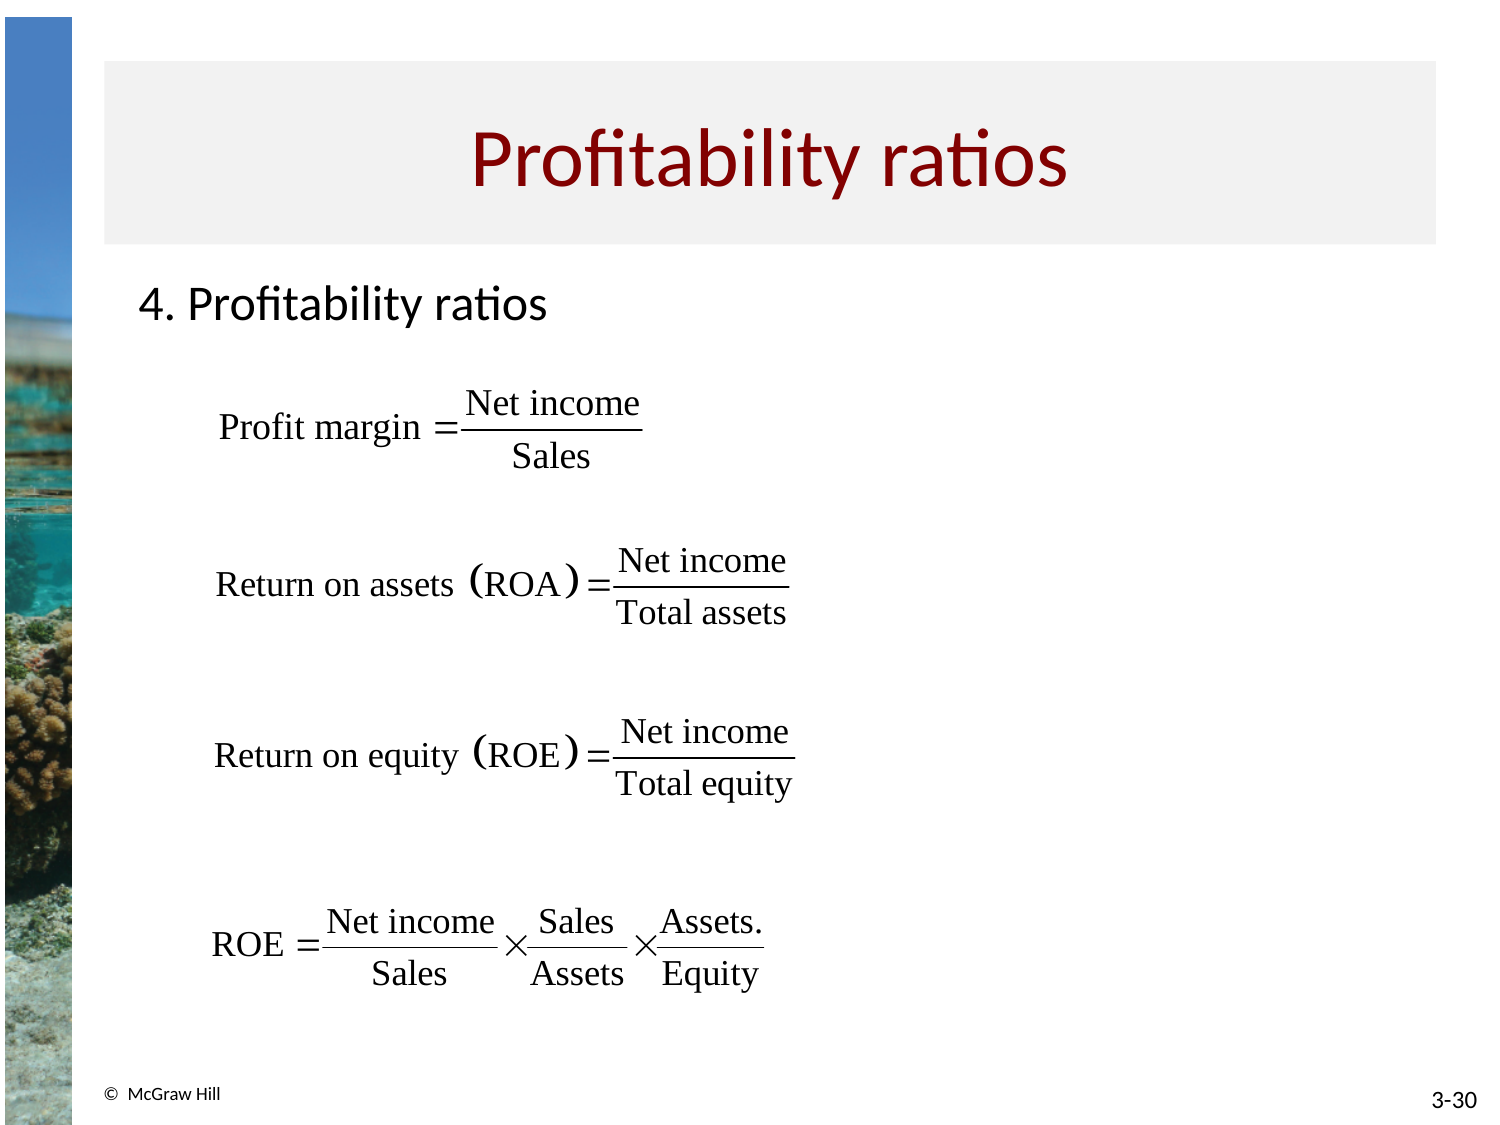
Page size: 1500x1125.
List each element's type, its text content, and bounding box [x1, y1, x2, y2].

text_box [207, 708, 804, 810]
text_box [205, 898, 771, 1000]
picture [5, 17, 72, 1125]
title Profitability ratios [104, 61, 1436, 245]
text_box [209, 537, 796, 633]
list 4. Profitability ratios [104, 262, 650, 345]
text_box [212, 378, 650, 478]
